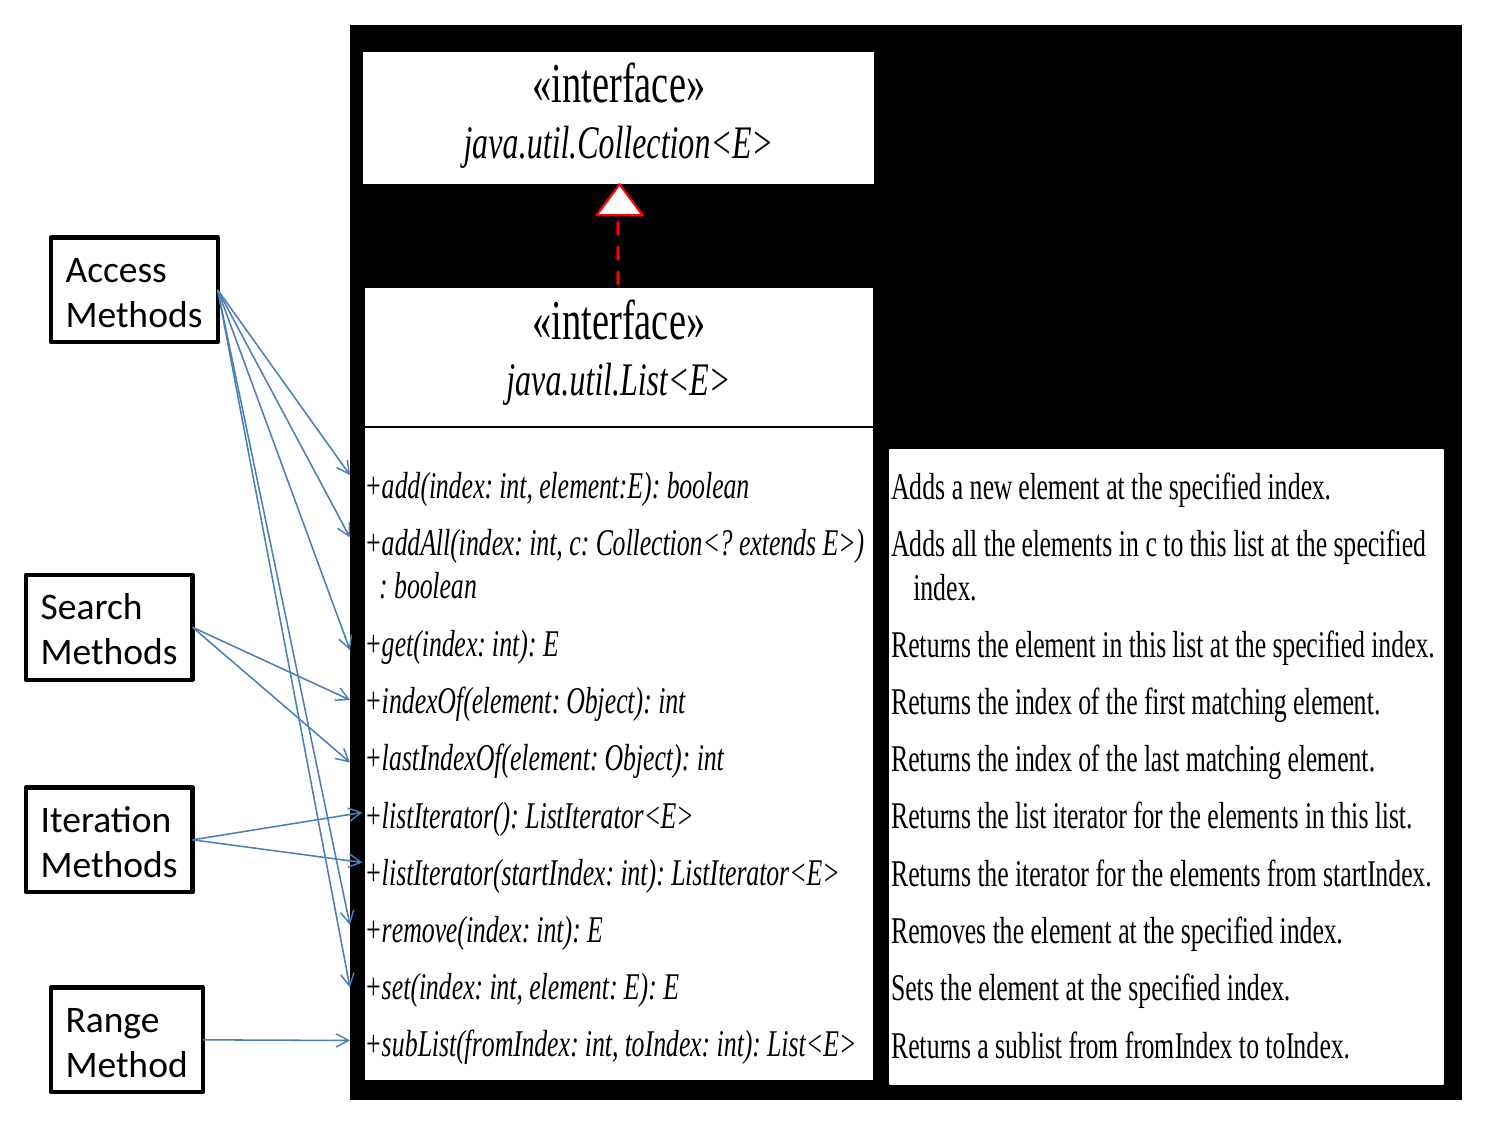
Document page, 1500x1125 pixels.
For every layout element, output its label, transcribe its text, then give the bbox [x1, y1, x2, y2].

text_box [349, 24, 1463, 1101]
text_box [193, 812, 363, 840]
text_box Access Methods [49, 235, 220, 344]
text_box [193, 840, 363, 863]
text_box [218, 872, 351, 988]
text_box Range Method [49, 985, 205, 1094]
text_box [193, 627, 351, 763]
text_box Search Methods [24, 573, 195, 682]
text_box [218, 290, 351, 627]
text_box Iteration Methods [24, 785, 195, 894]
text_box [218, 770, 351, 810]
